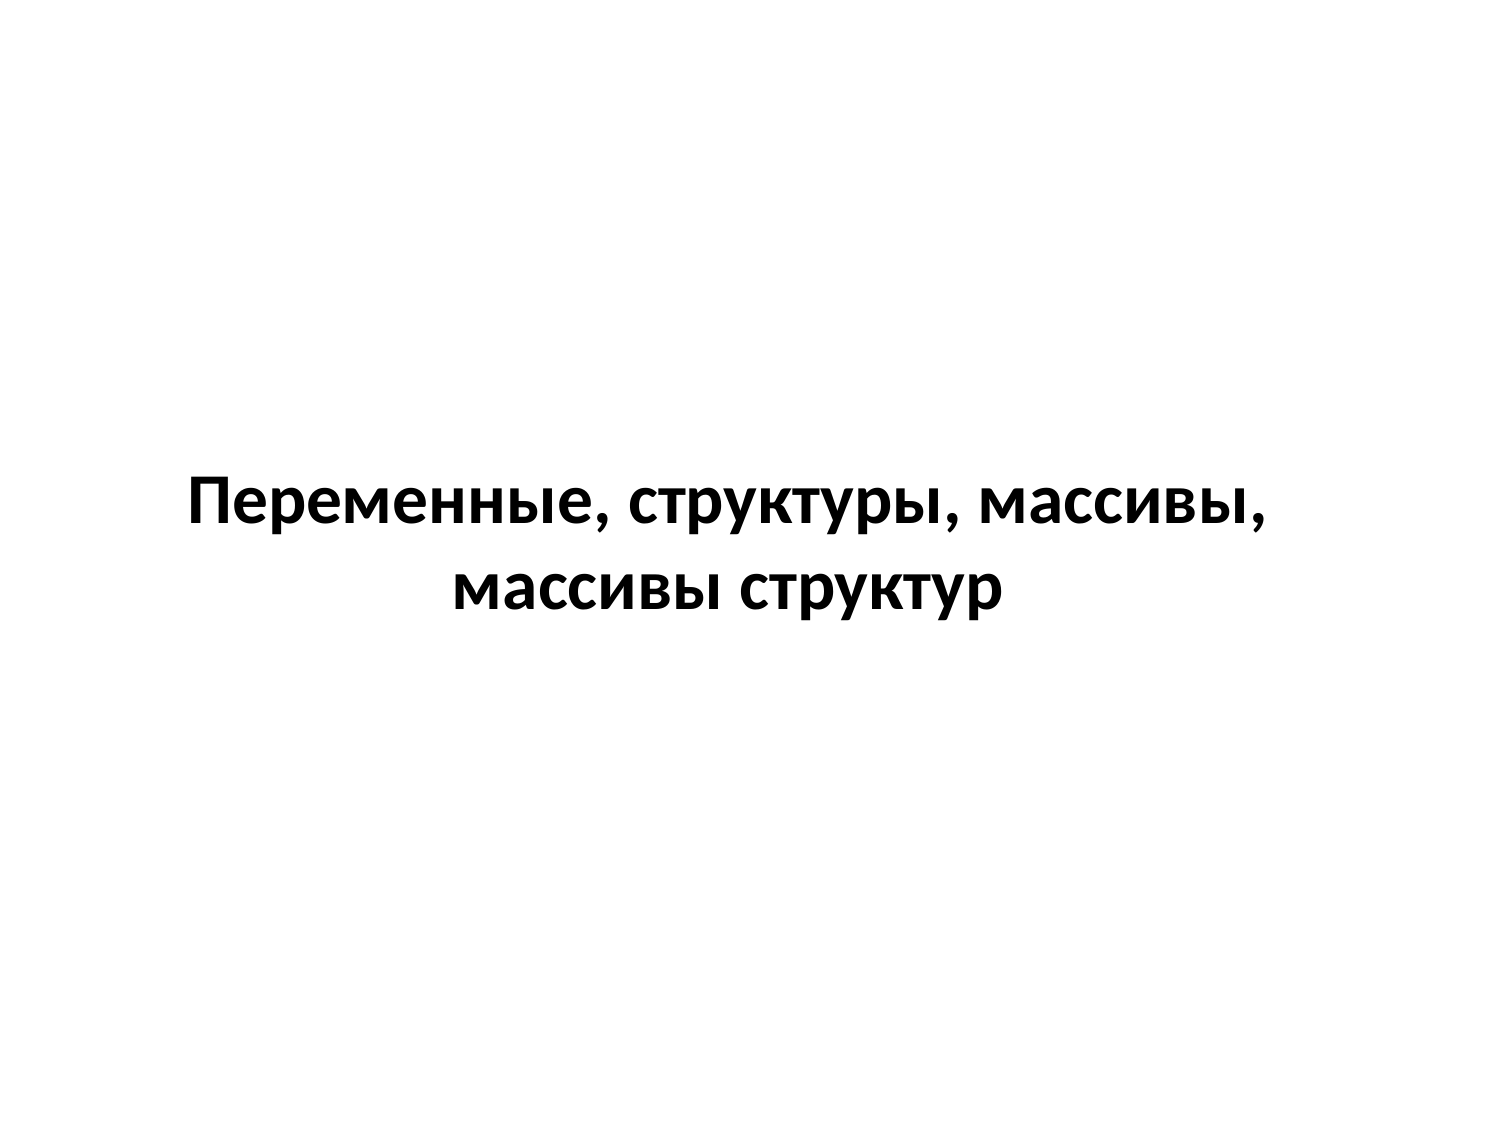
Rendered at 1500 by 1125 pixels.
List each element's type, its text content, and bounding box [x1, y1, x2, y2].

title Переменные, структуры, массивы, массивы структур [53, 444, 1404, 632]
